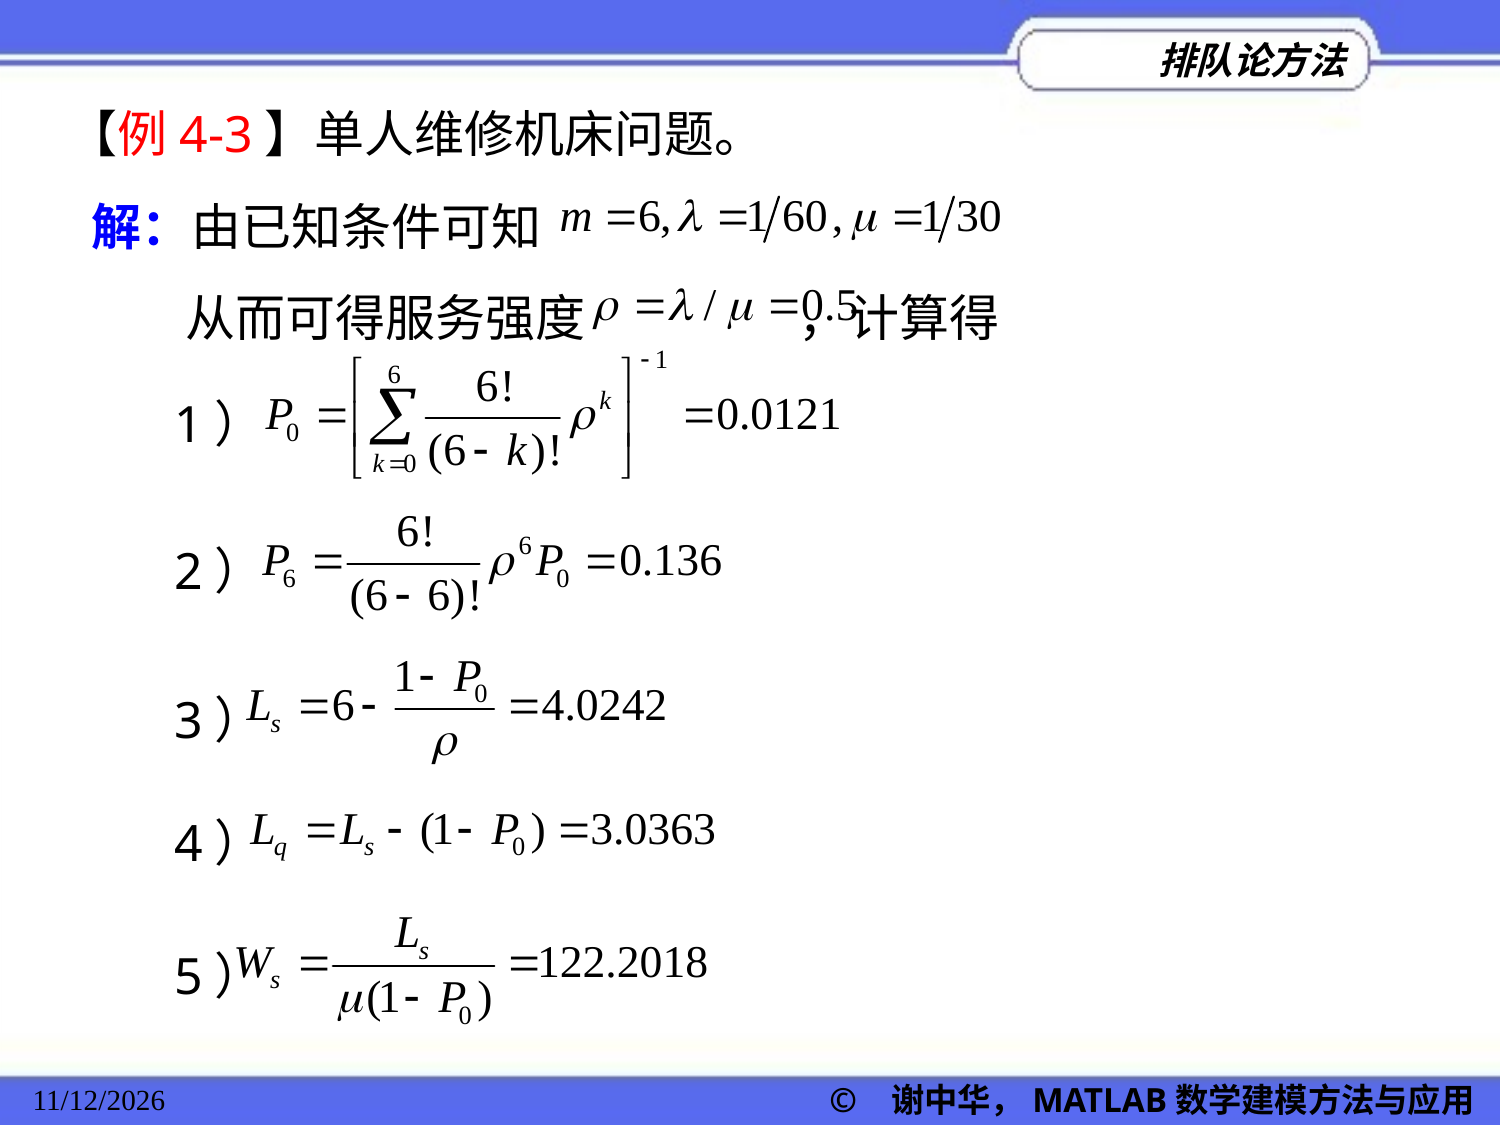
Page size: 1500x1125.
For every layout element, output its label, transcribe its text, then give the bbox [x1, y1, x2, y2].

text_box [170, 255, 1448, 347]
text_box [159, 648, 1412, 774]
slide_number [17, 1077, 356, 1120]
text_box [159, 338, 1412, 487]
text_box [159, 904, 1412, 1035]
text_box 【例4-3】单人维修机床问题。 [53, 70, 1412, 170]
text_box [159, 779, 1412, 872]
footer © 谢中华，MATLAB数学建模方法与应用 [809, 1078, 1495, 1120]
picture [0, 0, 1500, 1125]
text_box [76, 164, 1436, 256]
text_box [159, 503, 1412, 629]
